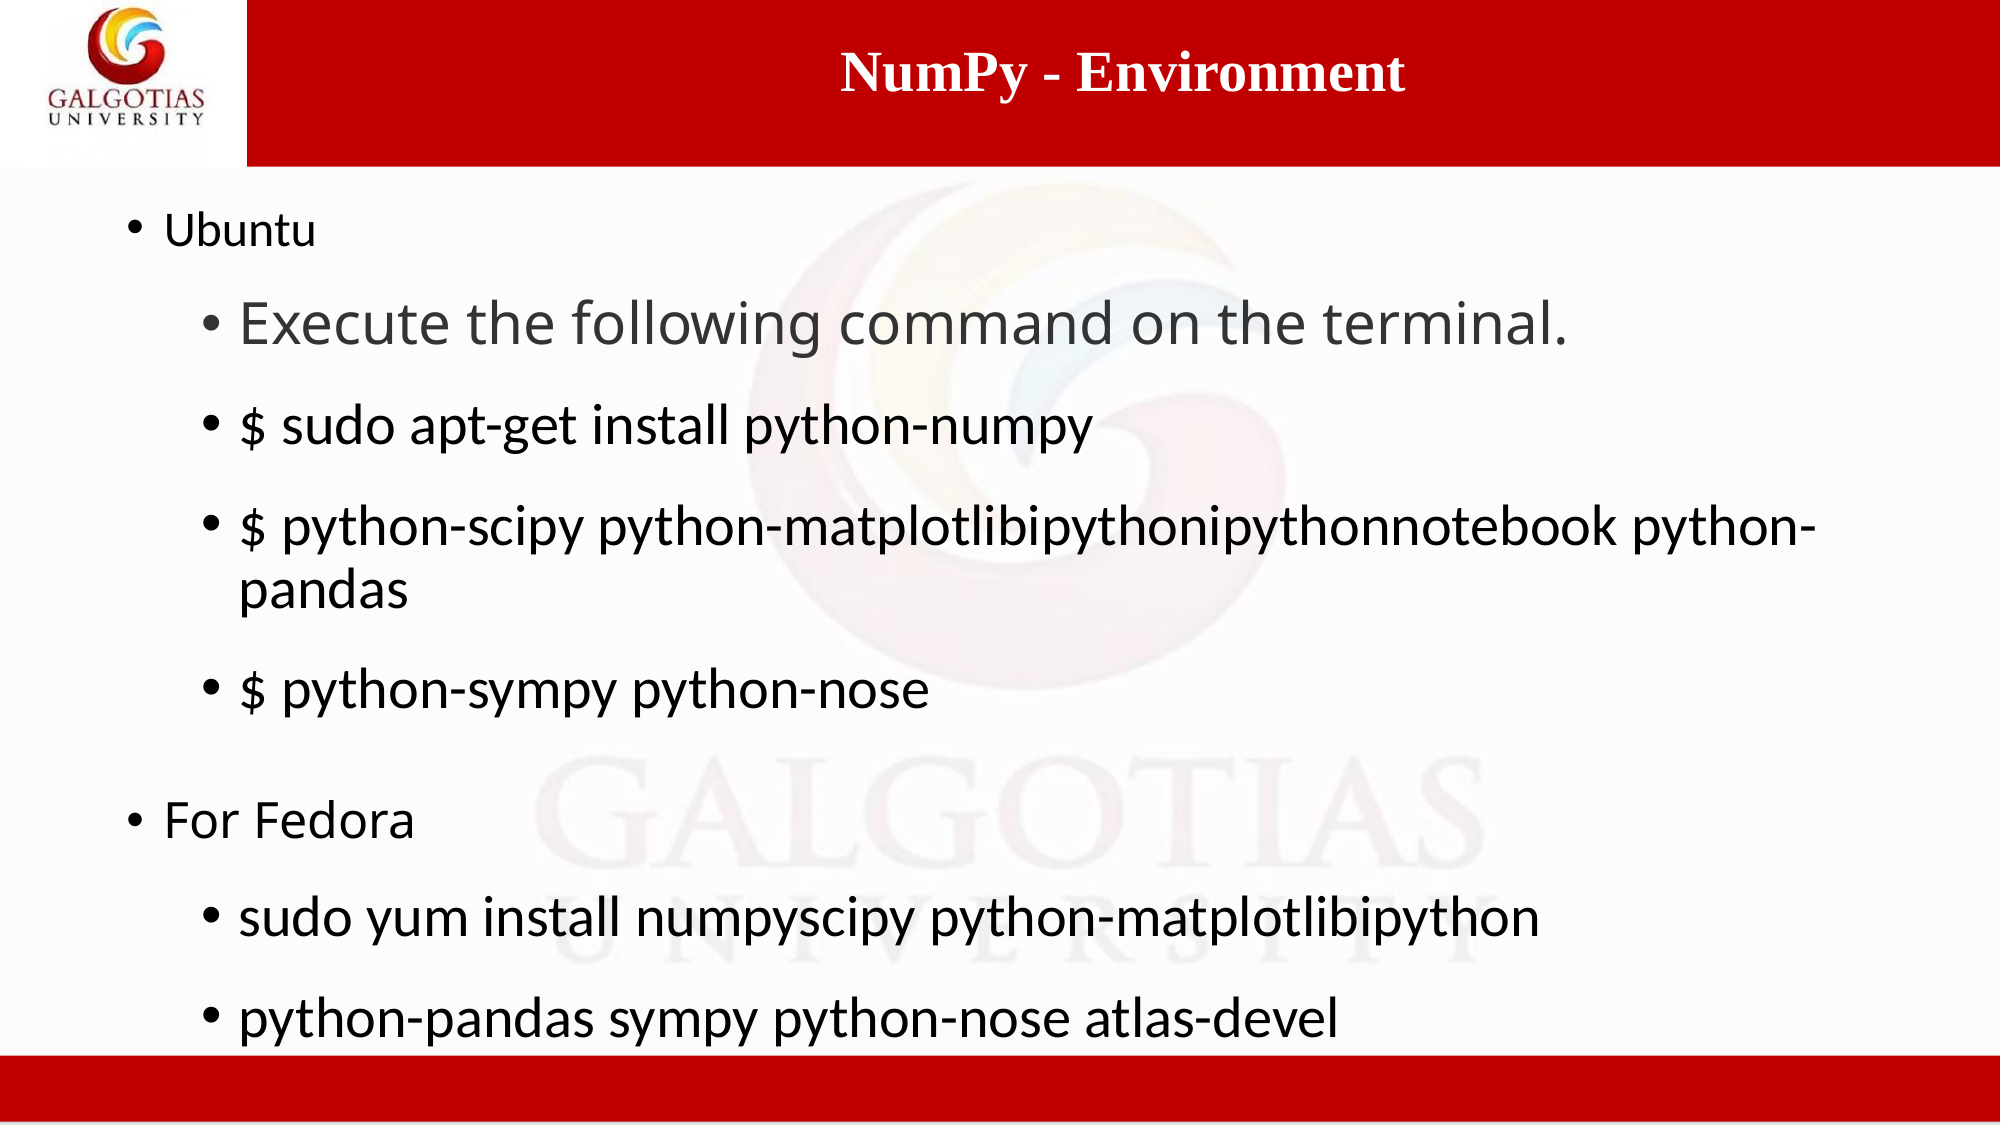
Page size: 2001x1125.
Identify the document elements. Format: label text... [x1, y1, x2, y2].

list NumPy - Environment [335, 34, 1912, 141]
list Ubuntu Execute the following command on the terminal. $ sudo apt-get install python-numpy $ python-scipy python-matplotlibipythonipythonnotebook python-pandas $ python-sympy python-nose For Fedora sudo yum install numpyscipy python-matplotlibipython python-pandas sympy python-nose atlas-devel [111, 159, 1898, 959]
picture [0, 0, 2001, 1125]
